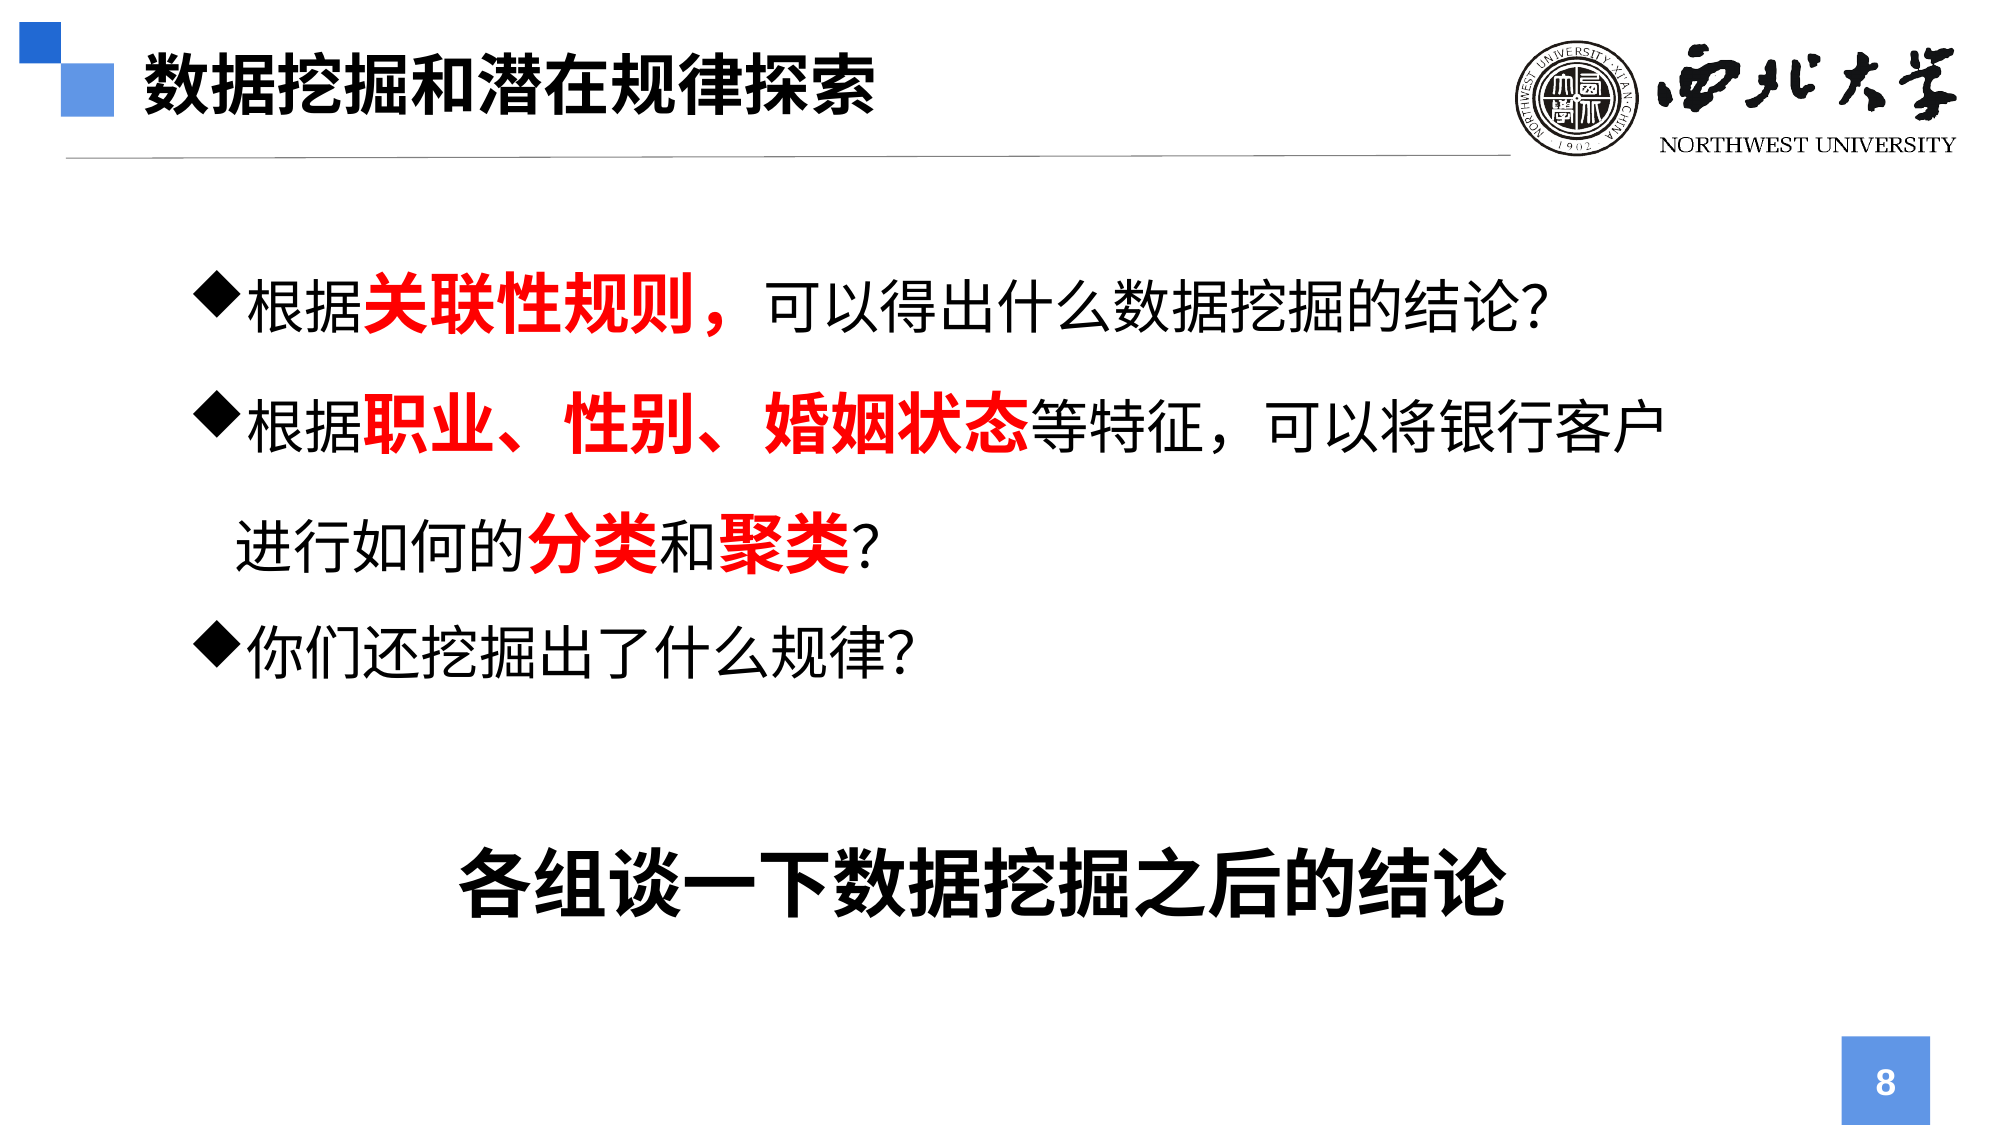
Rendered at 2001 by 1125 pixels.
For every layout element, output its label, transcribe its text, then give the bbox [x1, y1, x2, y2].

text_box 根据关联性规则，可以得出什么数据挖掘的结论？ 根据职业、性别、婚姻状态等特征，可以将银行客户进行如何的分类和聚类？ 你们还挖掘出了什么规律？ 各组谈一下数据挖掘之后的结论 [173, 214, 1740, 934]
slide_number 8 [1771, 1050, 2000, 1111]
picture [1499, 25, 1986, 177]
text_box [65, 155, 1511, 159]
text_box 数据挖掘和潜在规律探索 [128, 35, 1499, 131]
